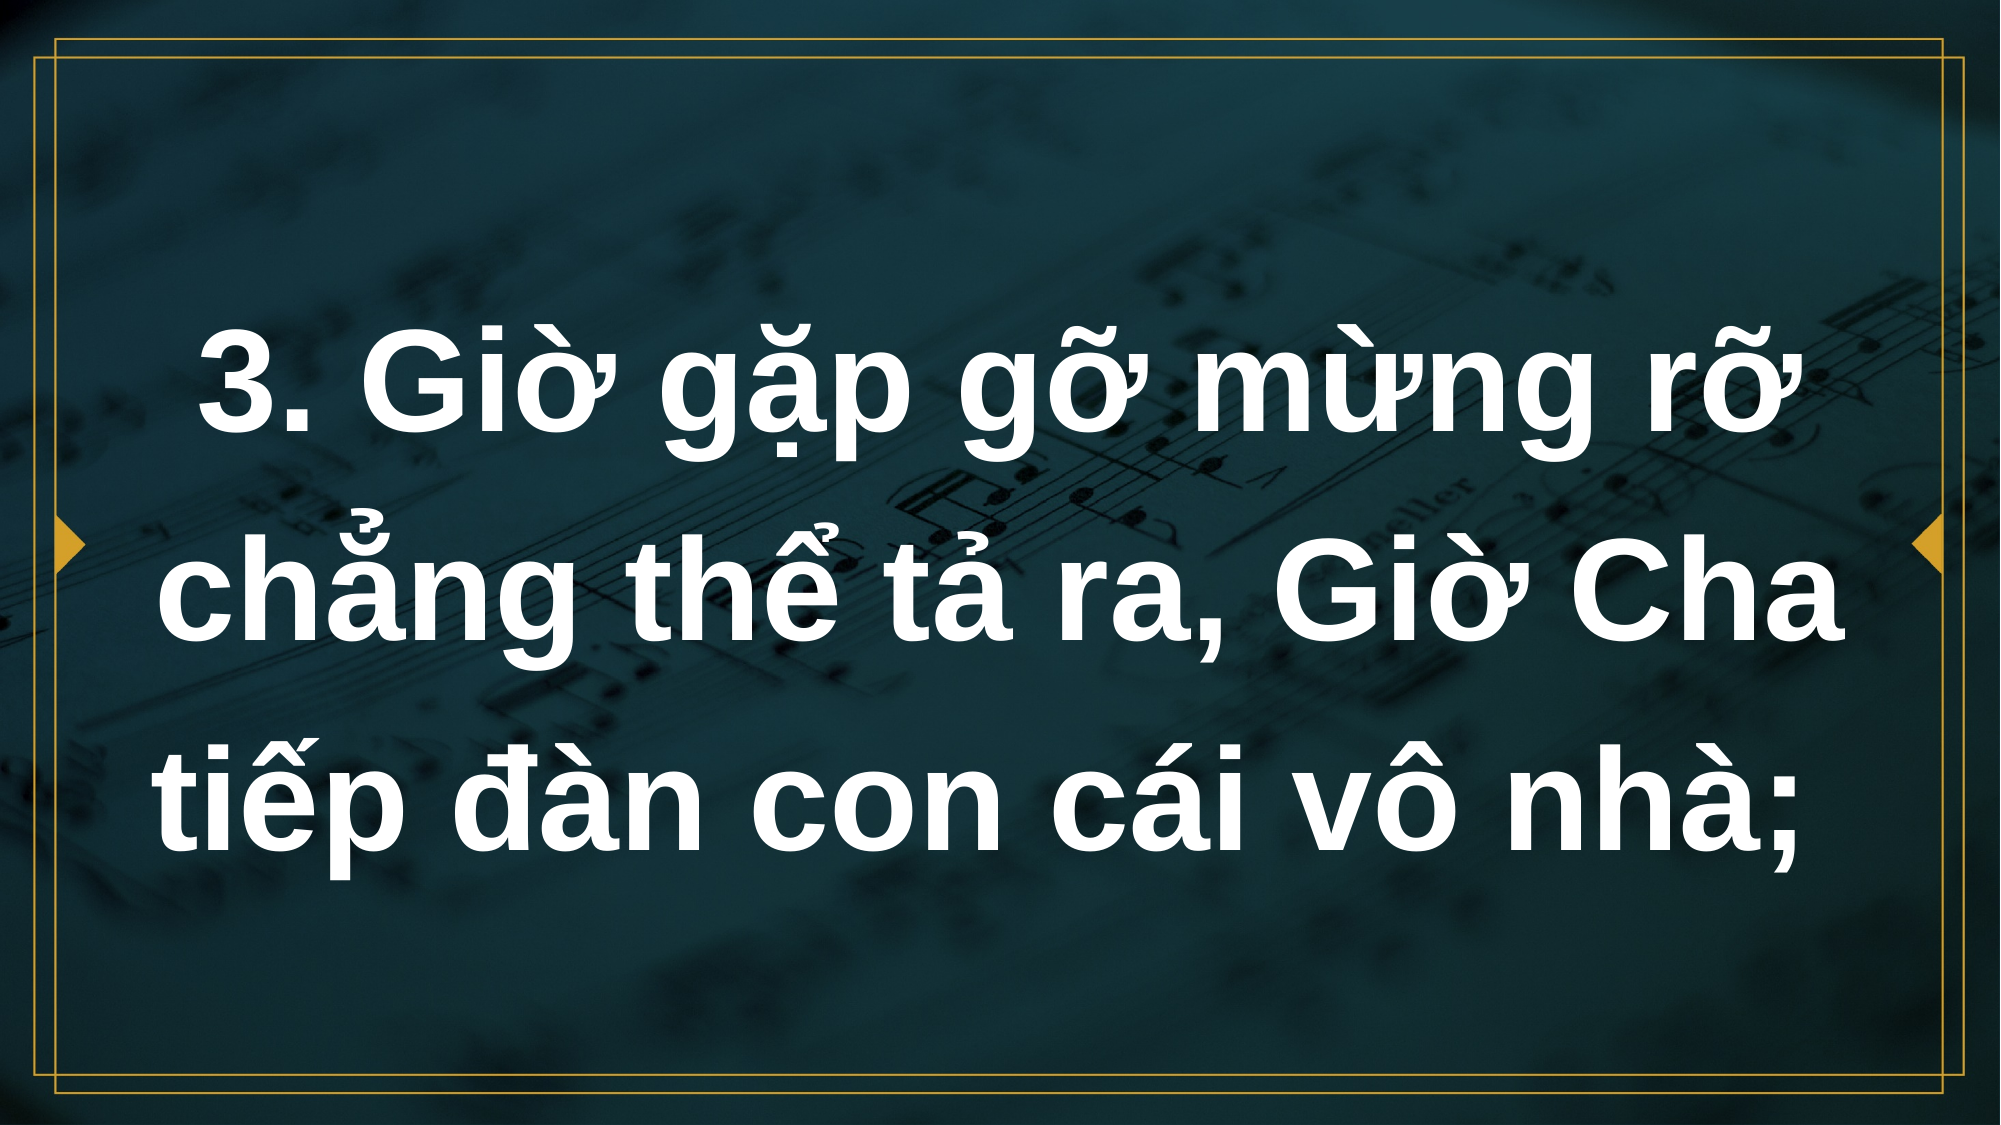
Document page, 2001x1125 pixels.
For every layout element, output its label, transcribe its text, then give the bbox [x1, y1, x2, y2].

title 3. Giờ gặp gỡ mừng rỡ chẳng thể tả ra, Giờ Cha tiếp đàn con cái vô nhà; [55, 53, 1945, 1077]
picture [0, 0, 2000, 1125]
